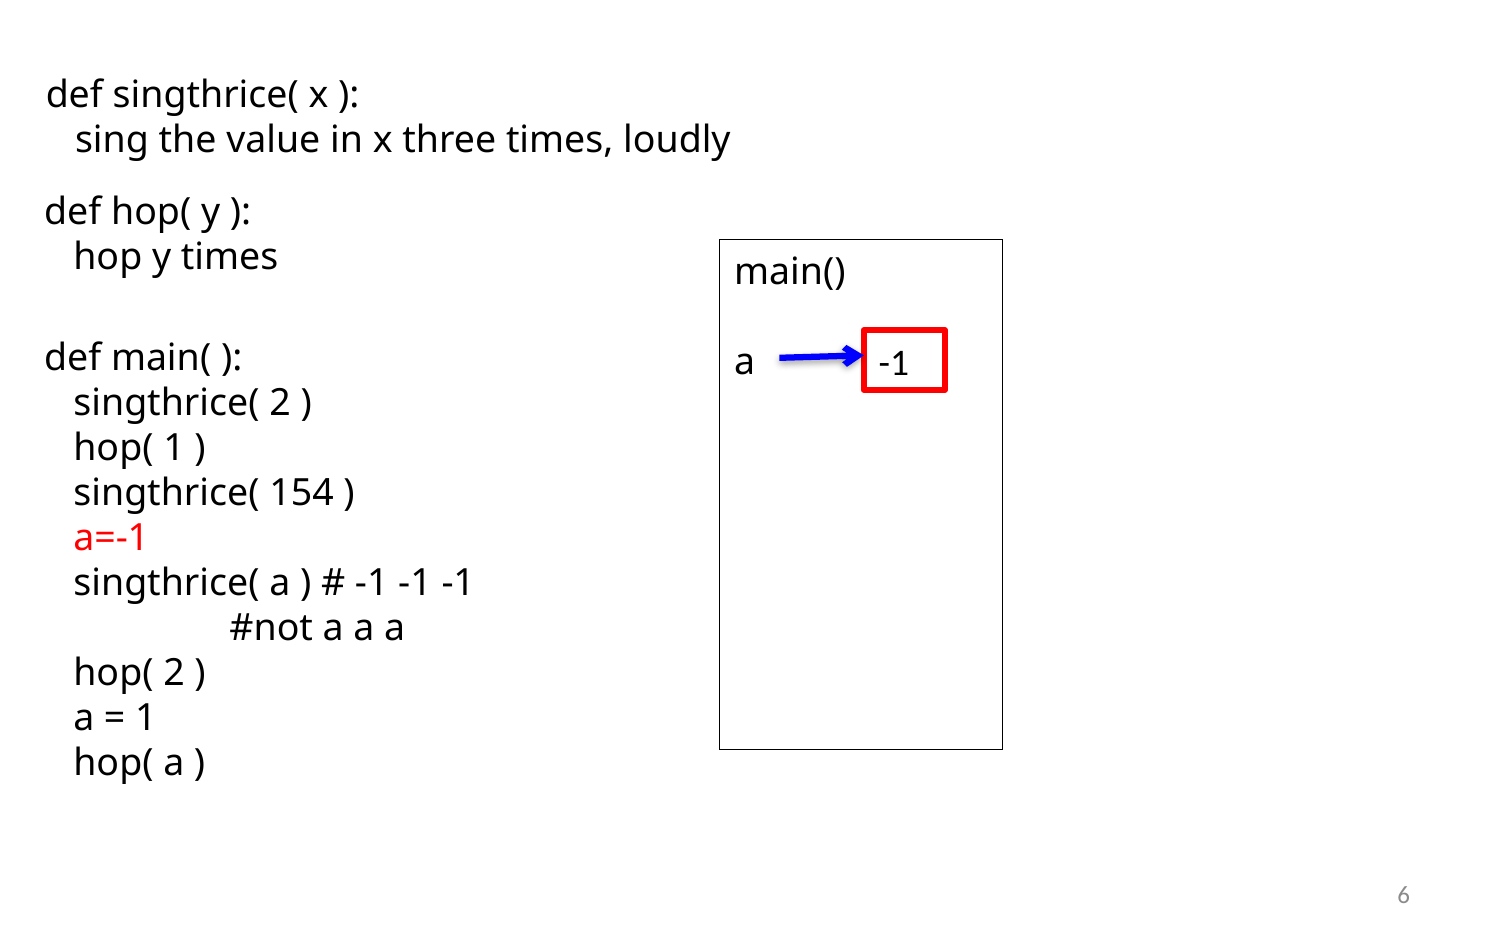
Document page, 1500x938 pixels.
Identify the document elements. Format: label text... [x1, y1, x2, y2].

text_box def hop( y ): hop y times [29, 179, 692, 285]
slide_number 6 [1074, 868, 1425, 919]
text_box def main( ): singthrice( 2 ) hop( 1 ) singthrice( 154 ) a=-1 singthrice( a ) # -1 -1 -1 #not a a a hop( 2 ) a = 1 hop( a ) [29, 325, 720, 790]
text_box main() a [719, 239, 1003, 750]
text_box def singthrice( x ): sing the value in x three times, loudly [31, 63, 1023, 168]
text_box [779, 355, 865, 359]
text_box -1 [863, 330, 945, 390]
